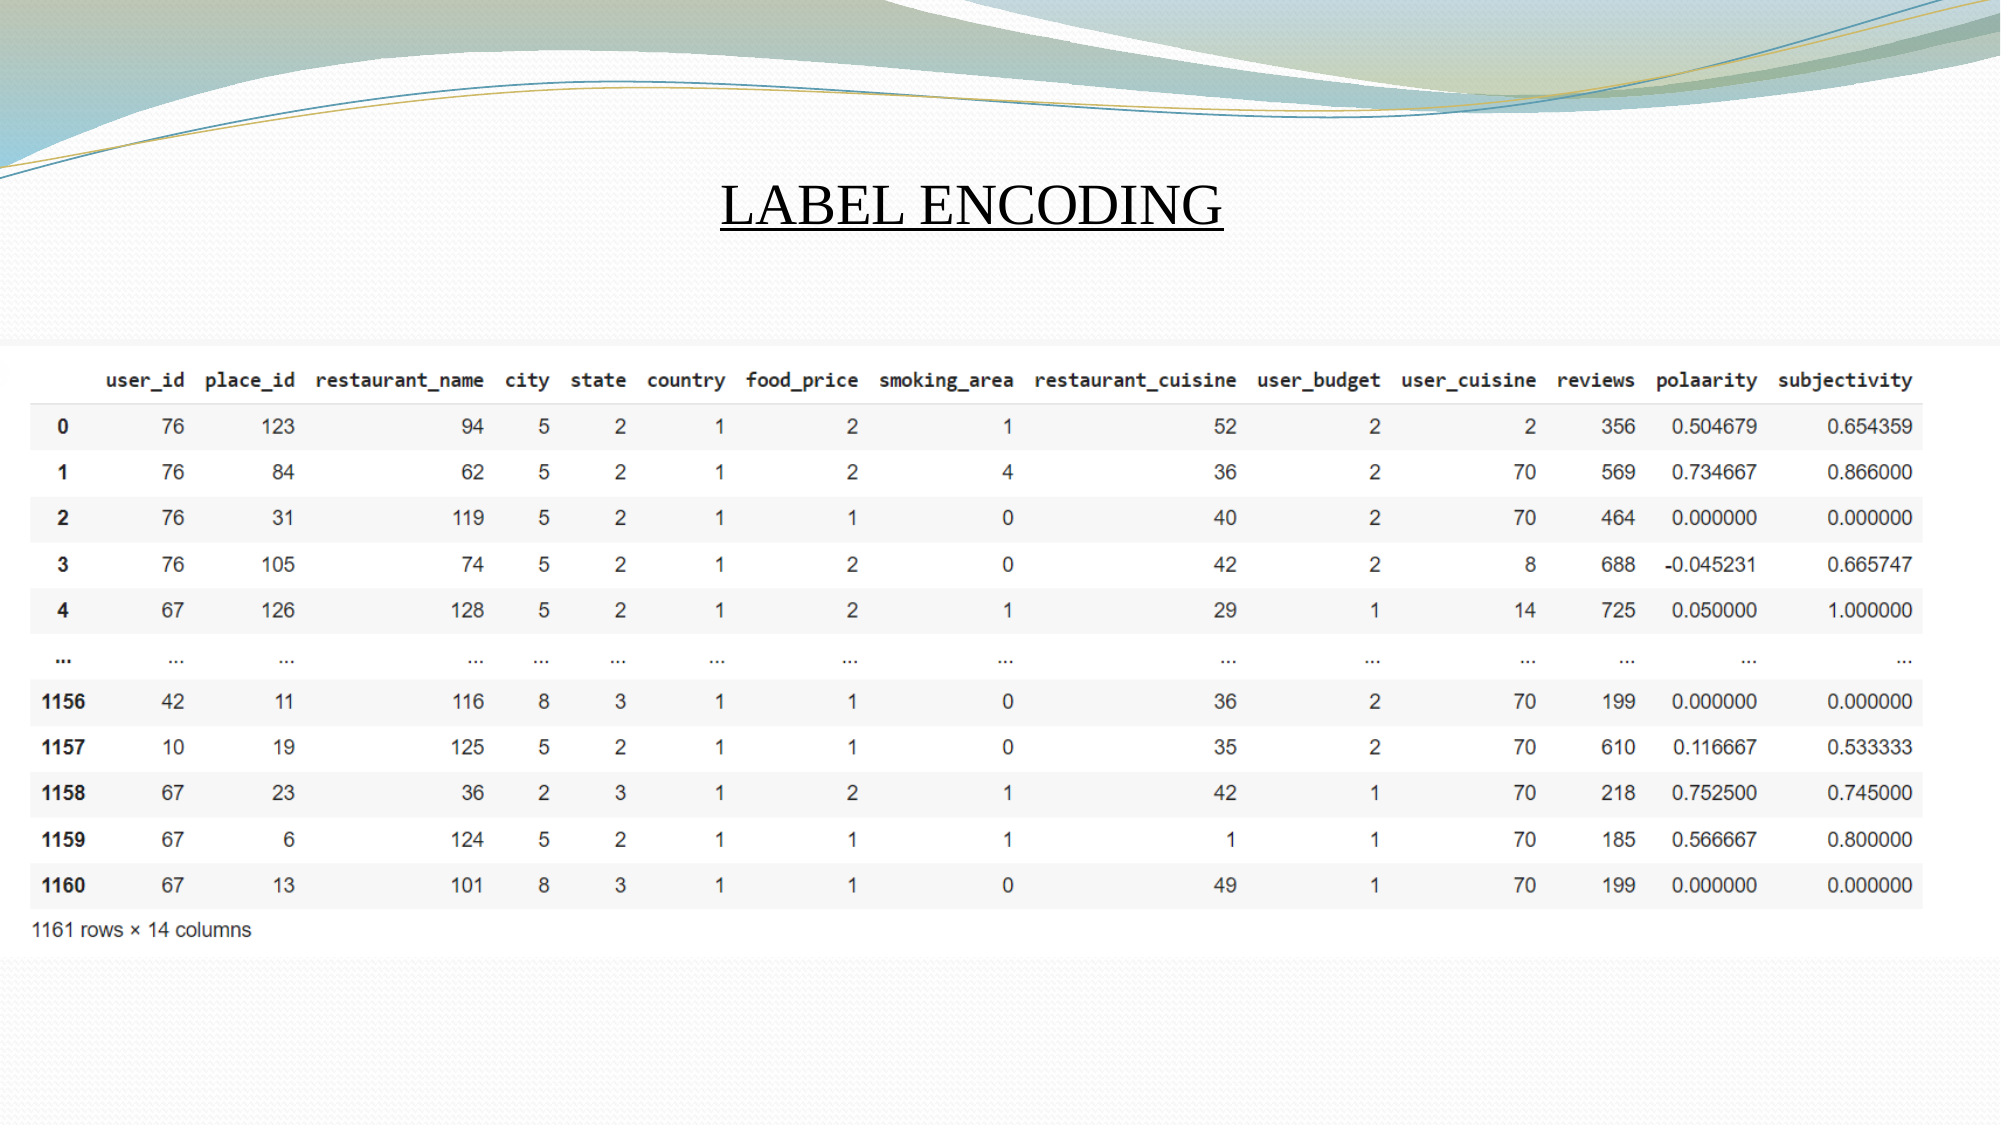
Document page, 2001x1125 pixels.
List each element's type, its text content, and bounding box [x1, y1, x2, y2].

list LABEL ENCODING [109, 158, 1835, 338]
picture [0, 338, 2000, 957]
